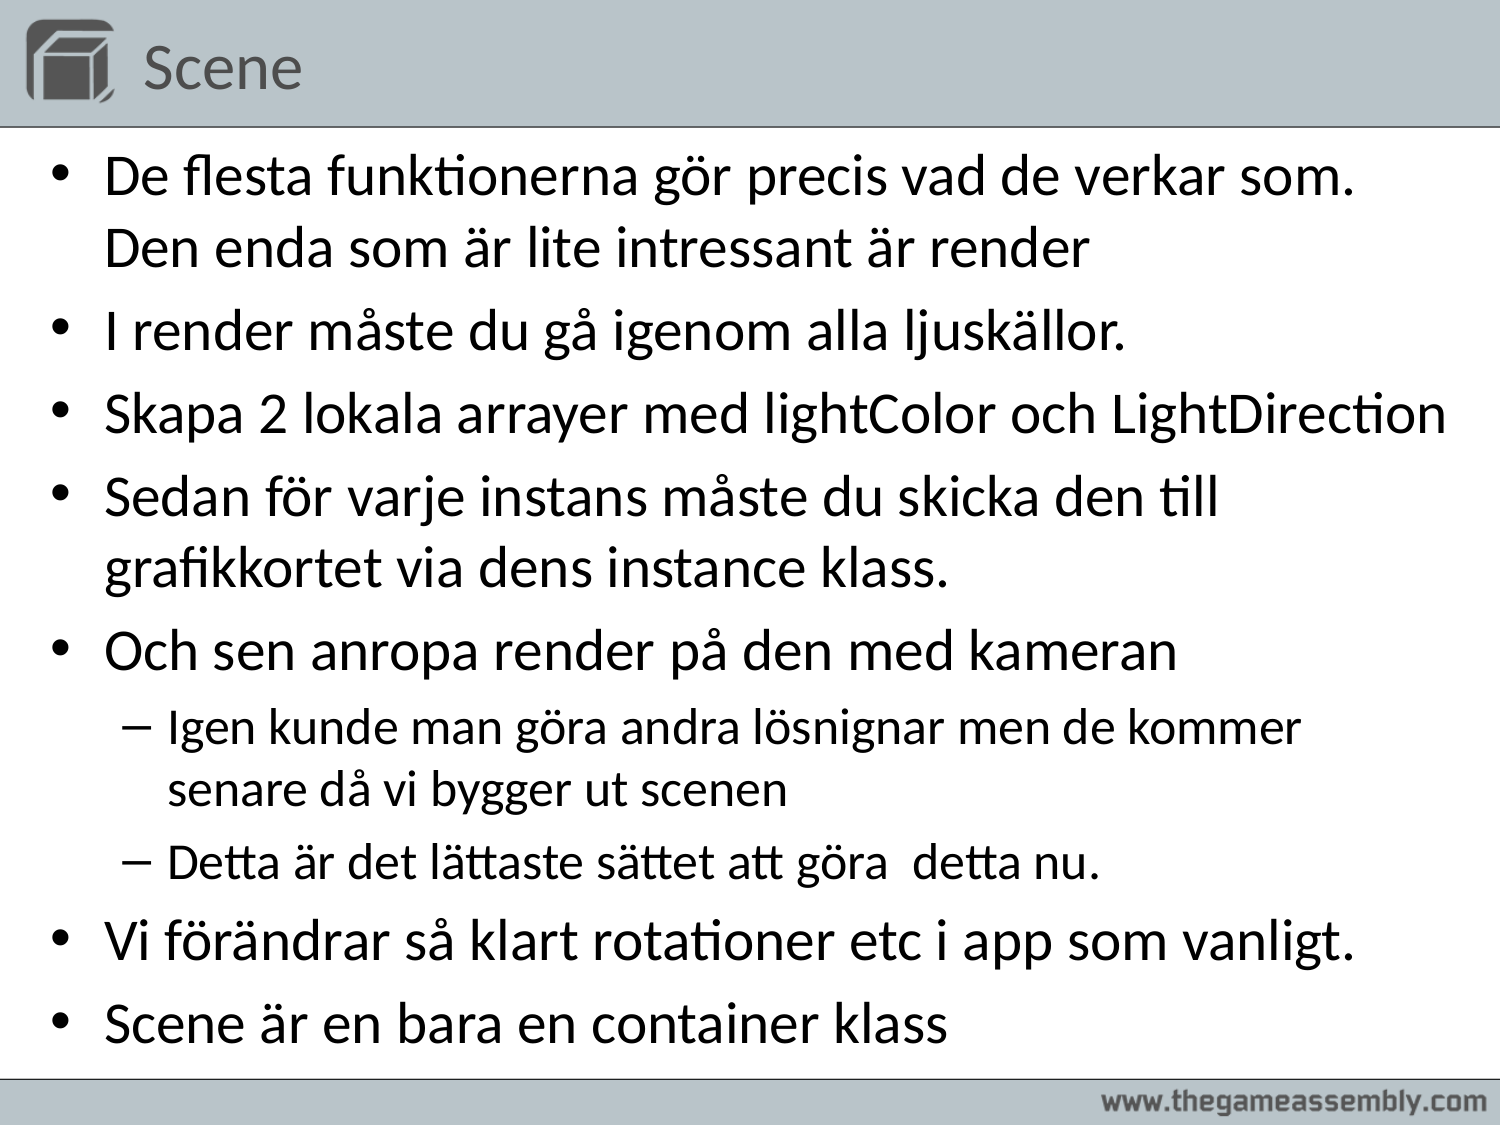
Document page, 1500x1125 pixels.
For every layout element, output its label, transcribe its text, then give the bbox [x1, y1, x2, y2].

title Scene [128, 0, 1500, 126]
list De flesta funktionerna gör precis vad de verkar som. Den enda som är lite intressant är render I render måste du gå igenom alla ljuskällor. Skapa 2 lokala arrayer med lightColor och LightDirection Sedan för varje instans måste du skicka den till grafikkortet via dens instance klass. Och sen anropa render på den med kameran Igen kunde man göra andra lösnignar men de kommer senare då vi bygger ut scenen Detta är det lättaste sättet att göra detta nu. Vi förändrar så klart rotationer etc i app som vanligt. Scene är en bara en container klass [35, 128, 1465, 1079]
picture [0, 0, 1500, 1125]
